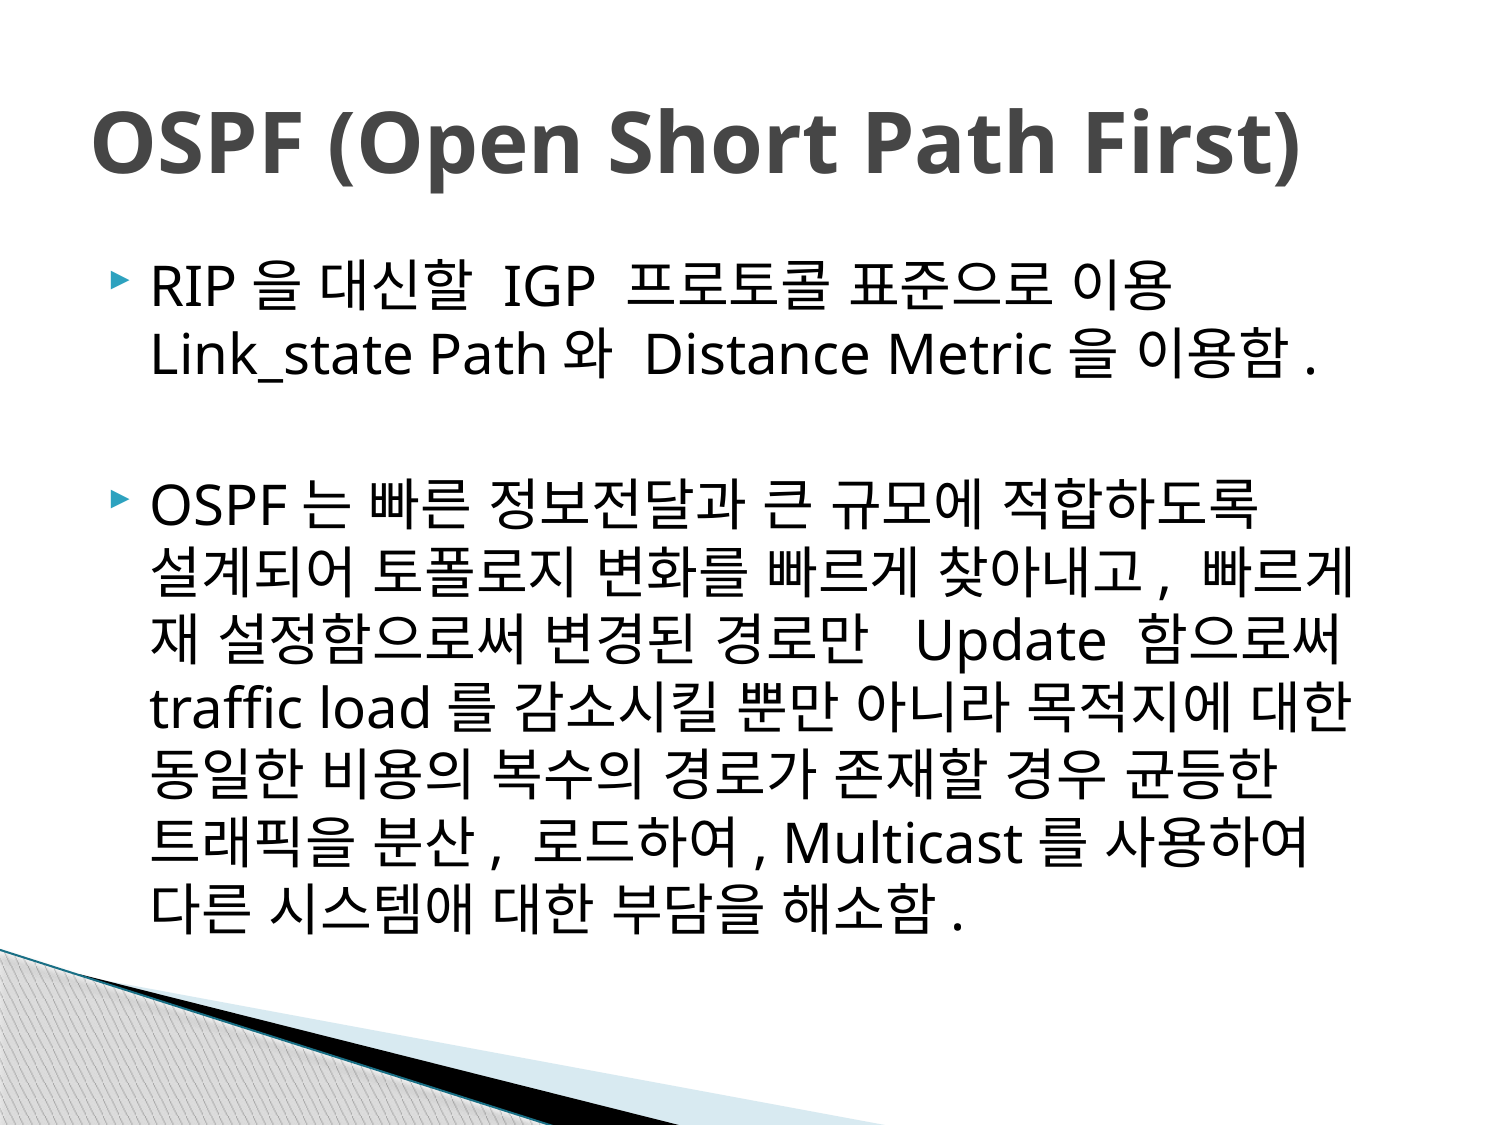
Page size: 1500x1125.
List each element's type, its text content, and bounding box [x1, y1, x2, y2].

list RIP을 대신할 IGP 프로토콜 표준으로 이용 Link_state Path와 Distance Metric을 이용함. OSPF는 빠른 정보전달과 큰 규모에 적합하도록 설계되어 토폴로지 변화를 빠르게 찾아내고, 빠르게 재 설정함으로써 변경된 경로만 Update 함으로써 traffic load를 감소시킬 뿐만 아니라 목적지에 대한 동일한 비용의 복수의 경로가 존재할 경우 균등한 트래픽을 분산, 로드하여, Multicast를 사용하여 다른 시스템애 대한 부담을 해소함. [75, 243, 1425, 986]
title OSPF (Open Short Path First) [75, 45, 1425, 233]
